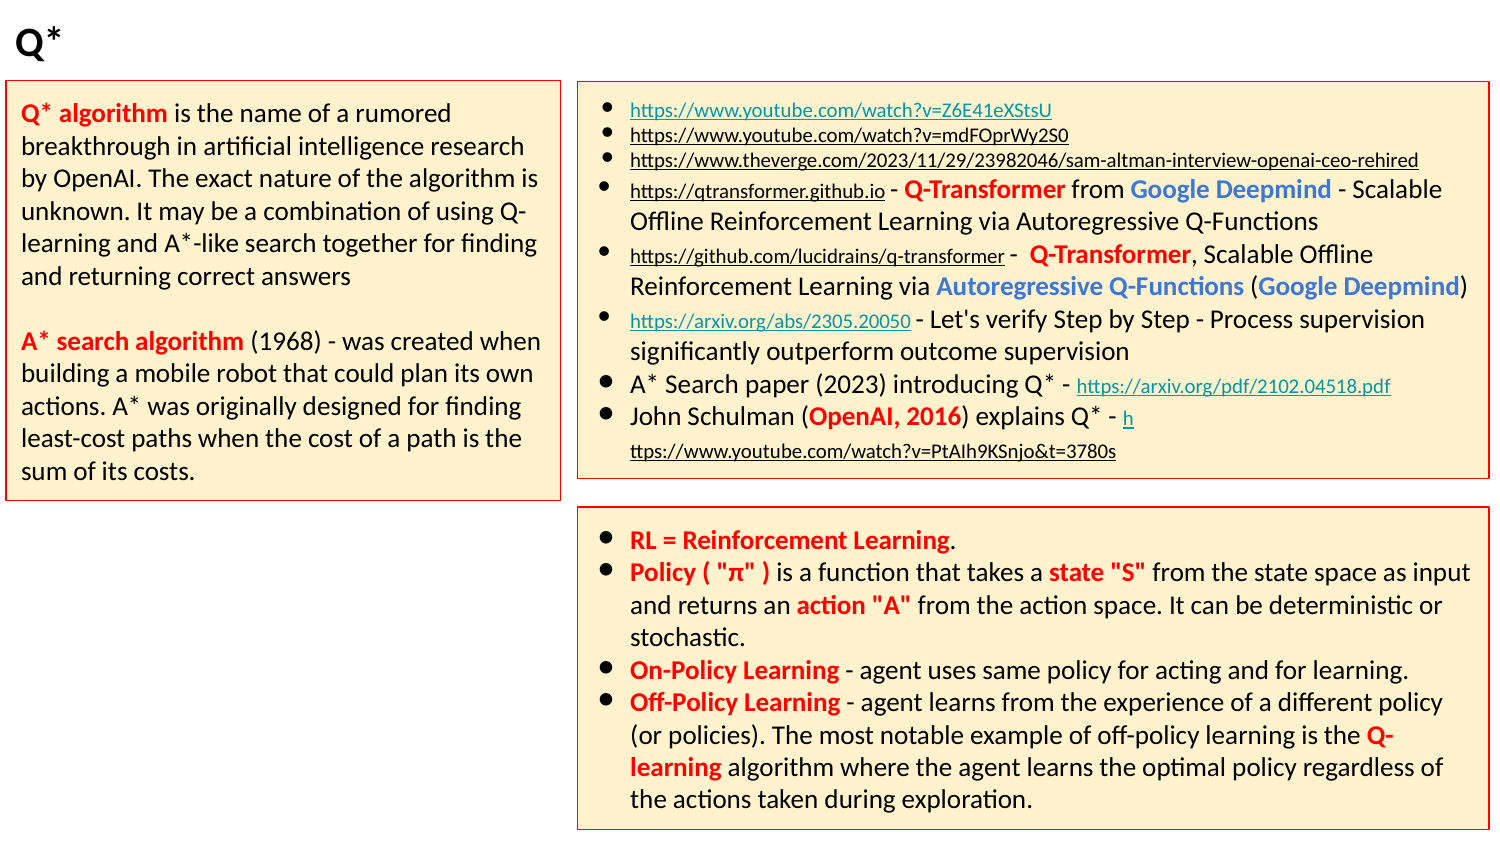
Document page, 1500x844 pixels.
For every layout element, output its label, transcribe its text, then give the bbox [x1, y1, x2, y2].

text_box https://www.youtube.com/watch?v=Z6E41eXStsU https://www.youtube.com/watch?v=mdFOprWy2S0 https://www.theverge.com/2023/11/29/23982046/sam-altman-interview-openai-ceo-rehired https://qtransformer.github.io - Q-Transformer from Google Deepmind - Scalable Offline Reinforcement Learning via Autoregressive Q-Functions https://github.com/lucidrains/q-transformer - Q-Transformer, Scalable Offline Reinforcement Learning via Autoregressive Q-Functions (Google Deepmind) https://arxiv.org/abs/2305.20050 - Let's verify Step by Step - Process supervision significantly outperform outcome supervision A* Search paper (2023) introducing Q* - https://arxiv.org/pdf/2102.04518.pdf John Schulman (OpenAI, 2016) explains Q* - https://www.youtube.com/watch?v=PtAIh9KSnjo&t=3780s [577, 81, 1490, 479]
text_box Q* [0, 0, 119, 80]
text_box Q* algorithm is the name of a rumored breakthrough in artificial intelligence research by OpenAI. The exact nature of the algorithm is unknown. It may be a combination of using Q-learning and A*-like search together for finding and returning correct answers A* search algorithm (1968) - was created when building a mobile robot that could plan its own actions. A* was originally designed for finding least-cost paths when the cost of a path is the sum of its costs. [6, 80, 561, 501]
text_box RL = Reinforcement Learning. Policy ( "π" ) is a function that takes a state "S" from the state space as input and returns an action "A" from the action space. It can be deterministic or stochastic. On-Policy Learning - agent uses same policy for acting and for learning. Off-Policy Learning - agent learns from the experience of a different policy (or policies). The most notable example of off-policy learning is the Q-learning algorithm where the agent learns the optimal policy regardless of the actions taken during exploration. [577, 507, 1490, 830]
